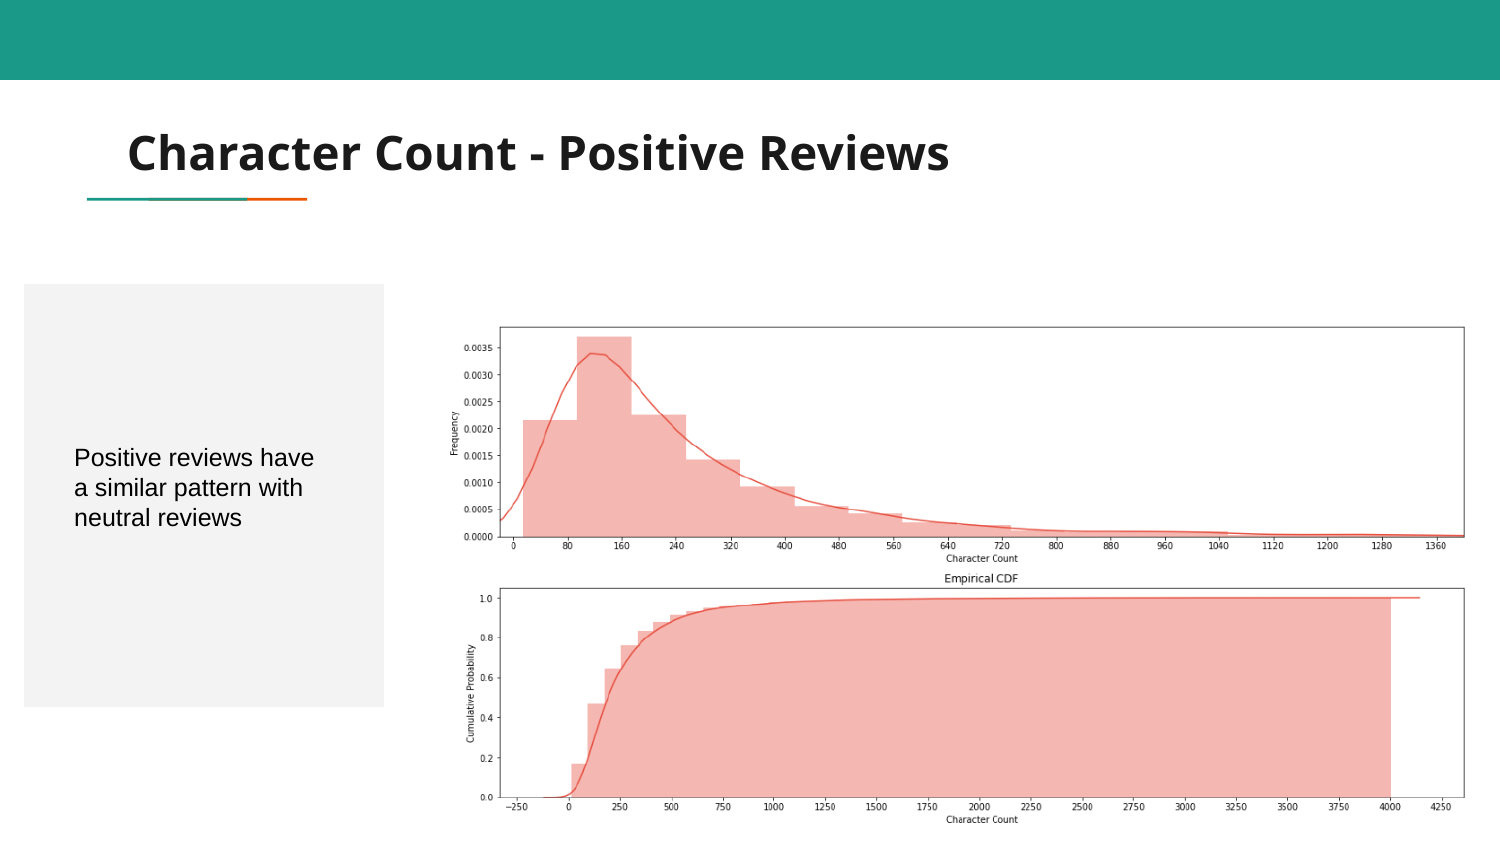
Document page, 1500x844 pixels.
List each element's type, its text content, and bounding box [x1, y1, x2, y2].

picture [448, 318, 1476, 831]
title Character Count - Positive Reviews [111, 107, 1374, 196]
text_box Positive reviews have a similar pattern with neutral reviews [59, 426, 349, 547]
text_box [22, 283, 386, 708]
